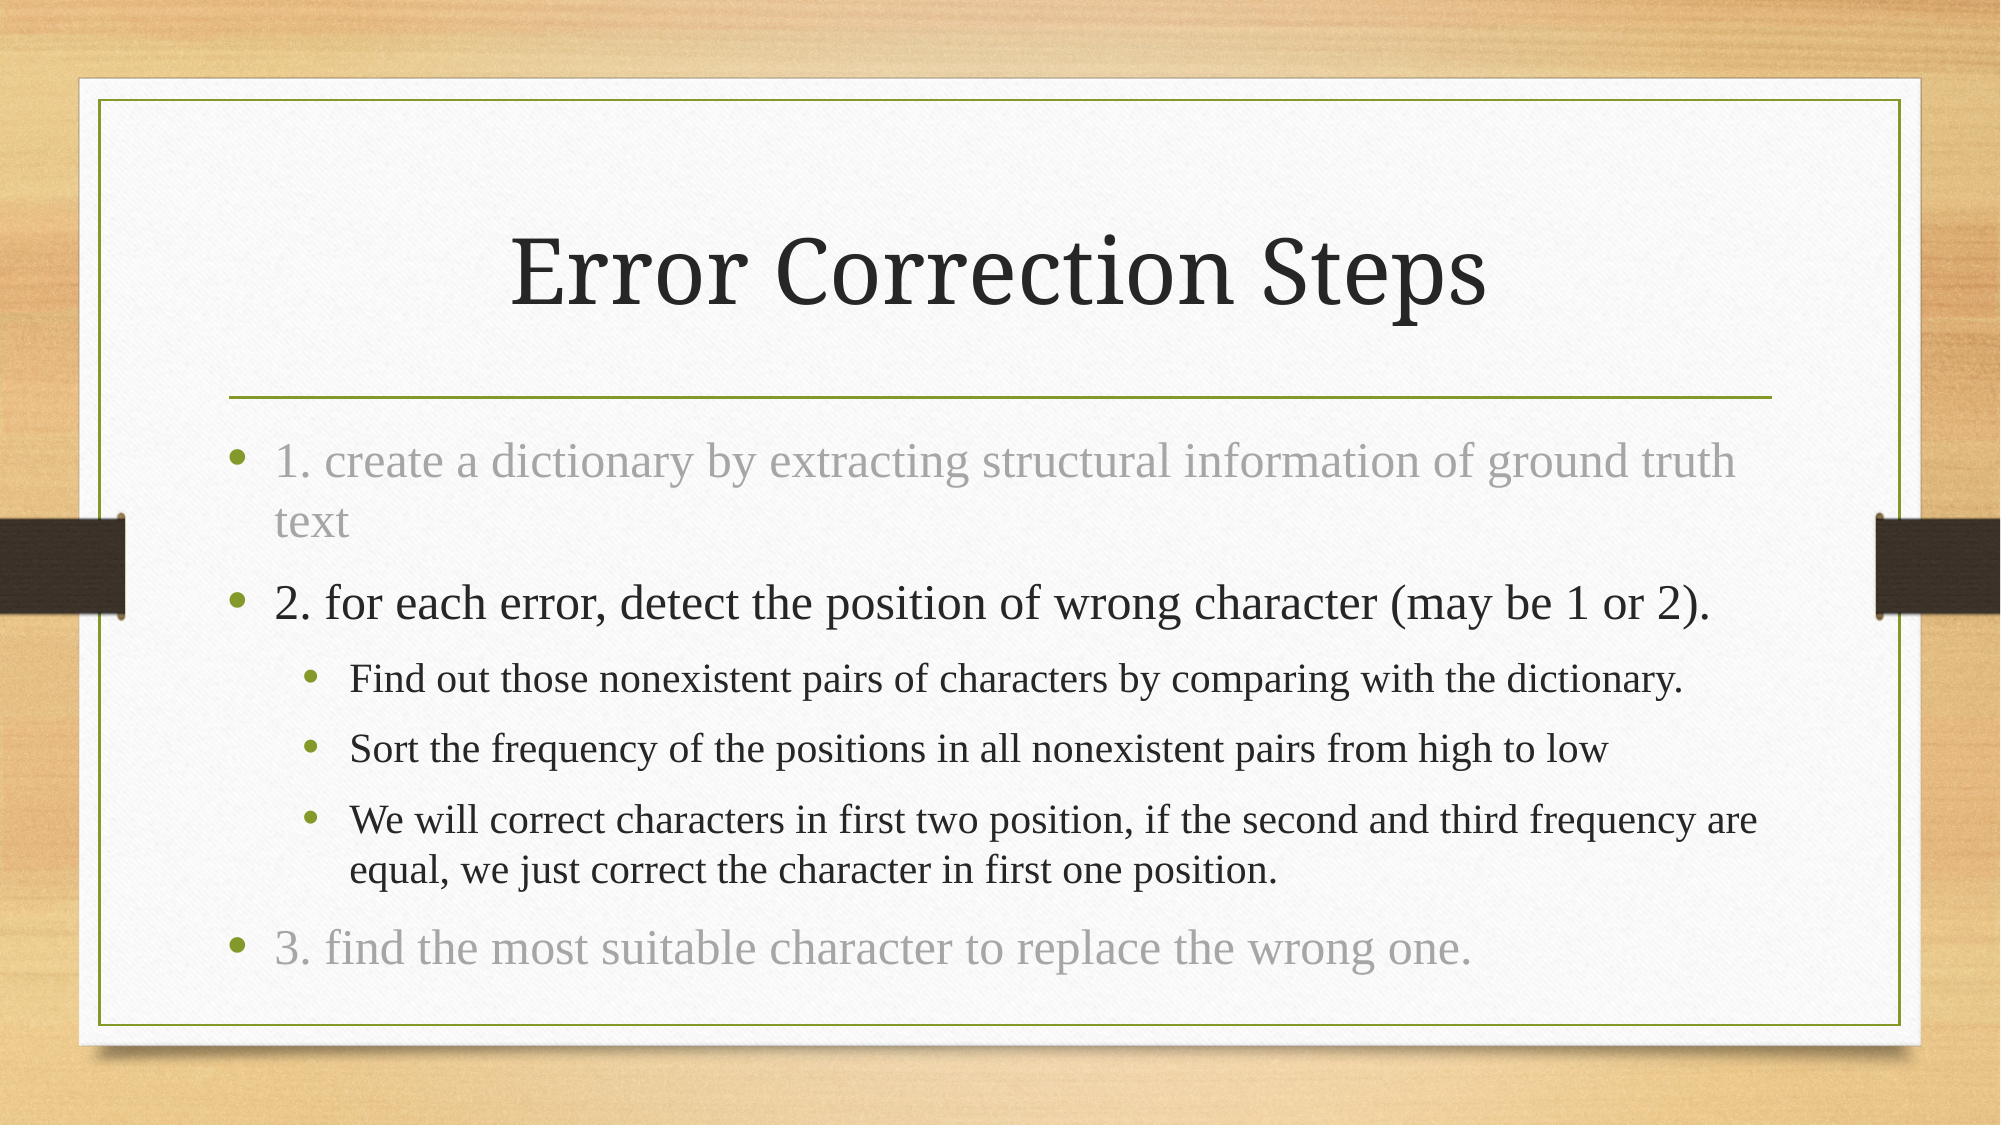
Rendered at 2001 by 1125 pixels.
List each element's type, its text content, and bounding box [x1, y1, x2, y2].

picture [0, 0, 2001, 1125]
title Error Correction Steps [212, 161, 1788, 375]
list 1. create a dictionary by extracting structural information of ground truth text 2. for each error, detect the position of wrong character (may be 1 or 2). Find out those nonexistent pairs of characters by comparing with the dictionary. Sort the frequency of the positions in all nonexistent pairs from high to low We will correct characters in first two position, if the second and third frequency are equal, we just correct the character in first one position. 3. find the most suitable character to replace the wrong one. [212, 419, 1788, 995]
